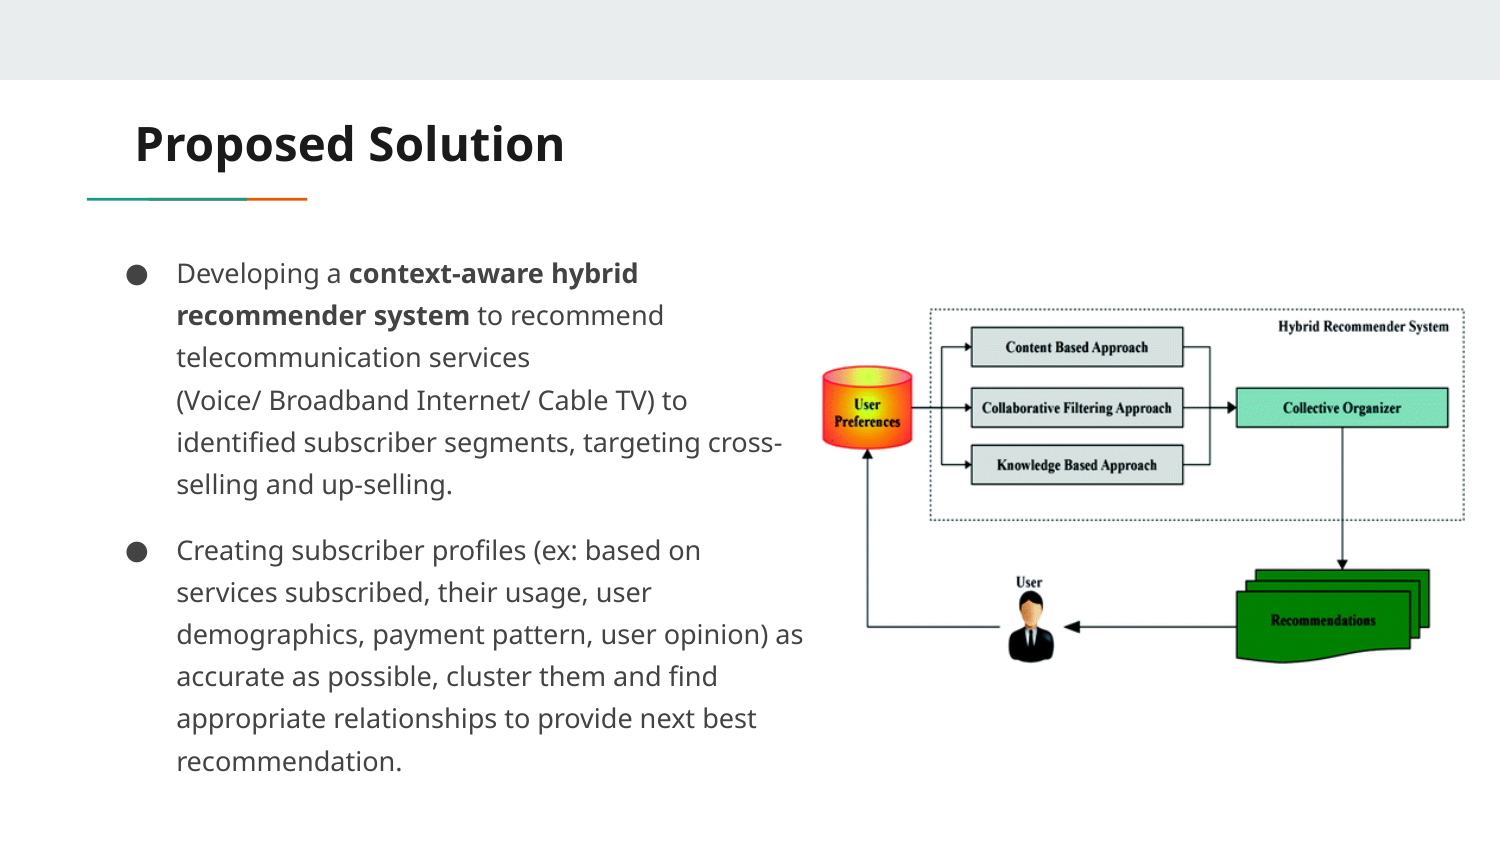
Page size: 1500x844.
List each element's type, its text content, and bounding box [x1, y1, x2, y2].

list Developing a context-aware hybrid recommender system to recommend telecommunication services (Voice/ Broadband Internet/ Cable TV) to identified subscriber segments, targeting cross-selling and up-selling. Creating subscriber profiles (ex: based on services subscribed, their usage, user demographics, payment pattern, user opinion) as accurate as possible, cluster them and find appropriate relationships to provide next best recommendation. [86, 231, 822, 799]
title Proposed Solution [119, 98, 1381, 187]
picture [821, 307, 1466, 665]
